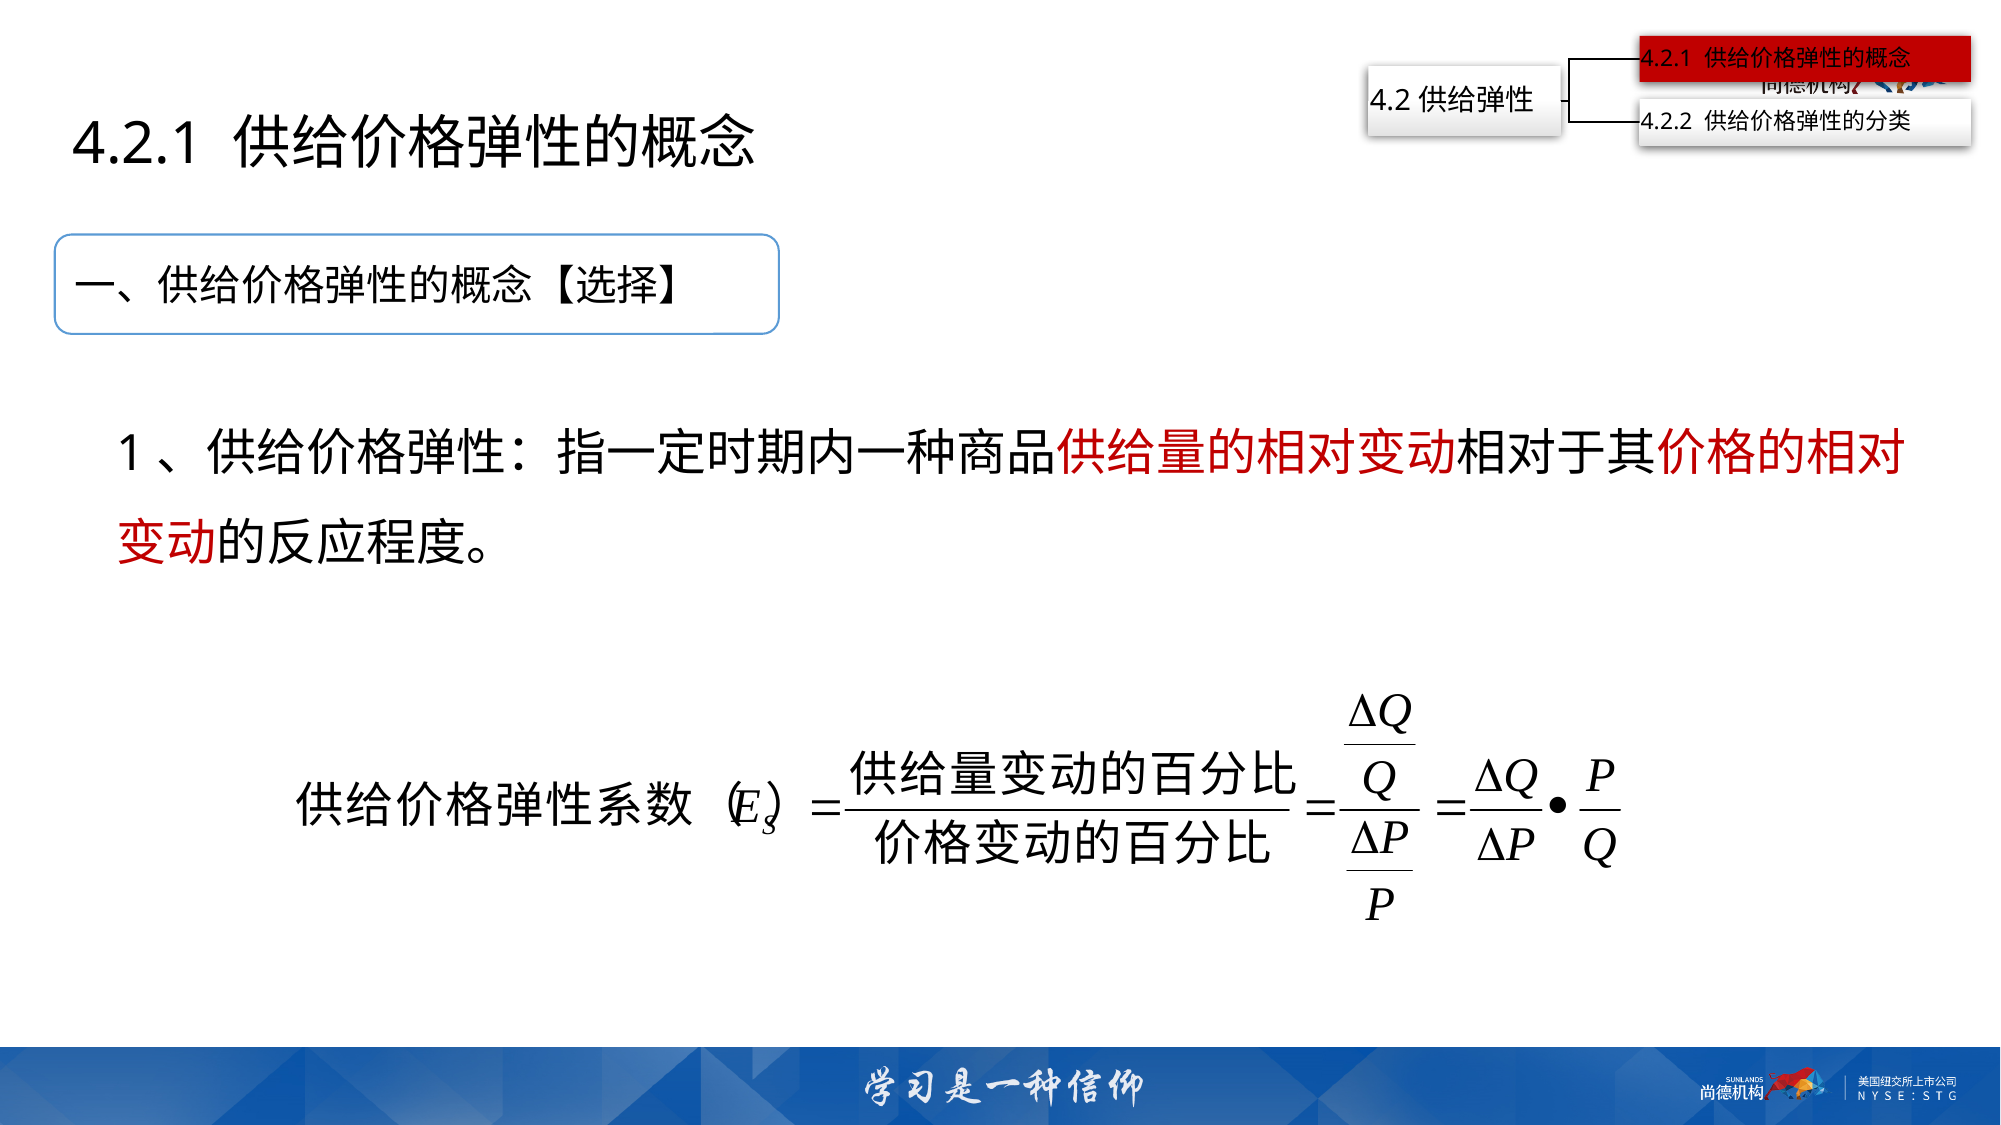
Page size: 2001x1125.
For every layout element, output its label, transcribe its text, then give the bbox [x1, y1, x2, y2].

text_box 一、供给价格弹性的概念【选择】 [53, 233, 780, 335]
picture [0, 1047, 2001, 1125]
text_box 1、供给价格弹性：指一定时期内一种商品供给量的相对变动相对于其价格的相对变动的反应程度。 [101, 383, 1924, 579]
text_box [1368, 0, 2000, 281]
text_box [287, 680, 1632, 931]
text_box 4.2.1 供给价格弹性的概念 [54, 95, 837, 184]
